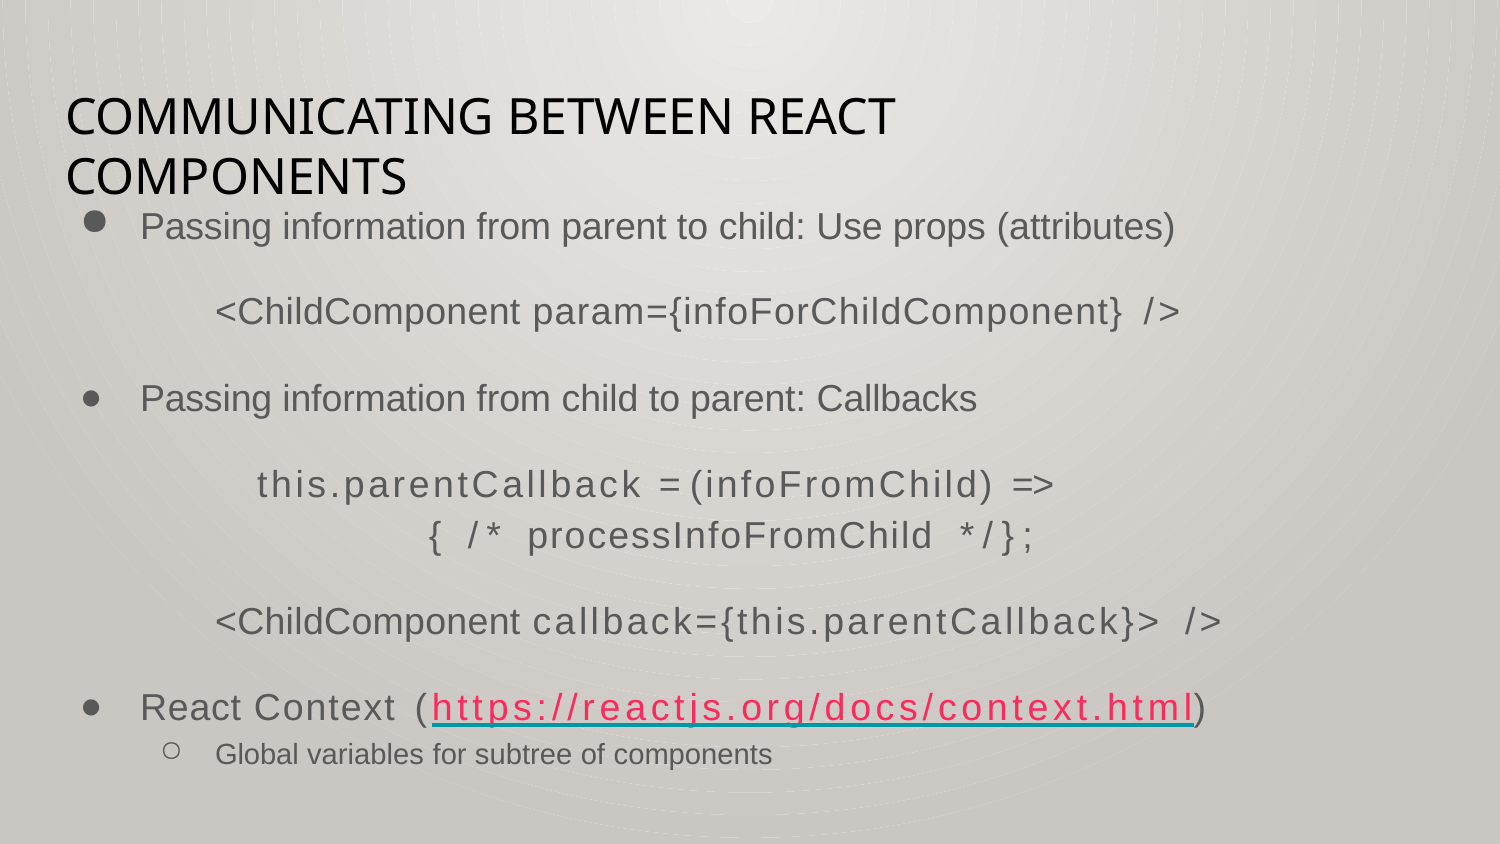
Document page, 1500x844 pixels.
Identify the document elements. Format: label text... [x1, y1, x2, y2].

text_box Passing information from parent to child: Use props (attributes) <ChildComponent param={infoForChildComponent} /> Passing information from child to parent: Callbacks this.parentCallback = (infoFromChild) => { /* processInfoFromChild */}; <ChildComponent callback={this.parentCallback}> /> React Context (https://reactjs.org/docs/context.html) Global variables for subtree of components [77, 199, 1246, 817]
title Communicating between React components [63, 82, 1212, 226]
